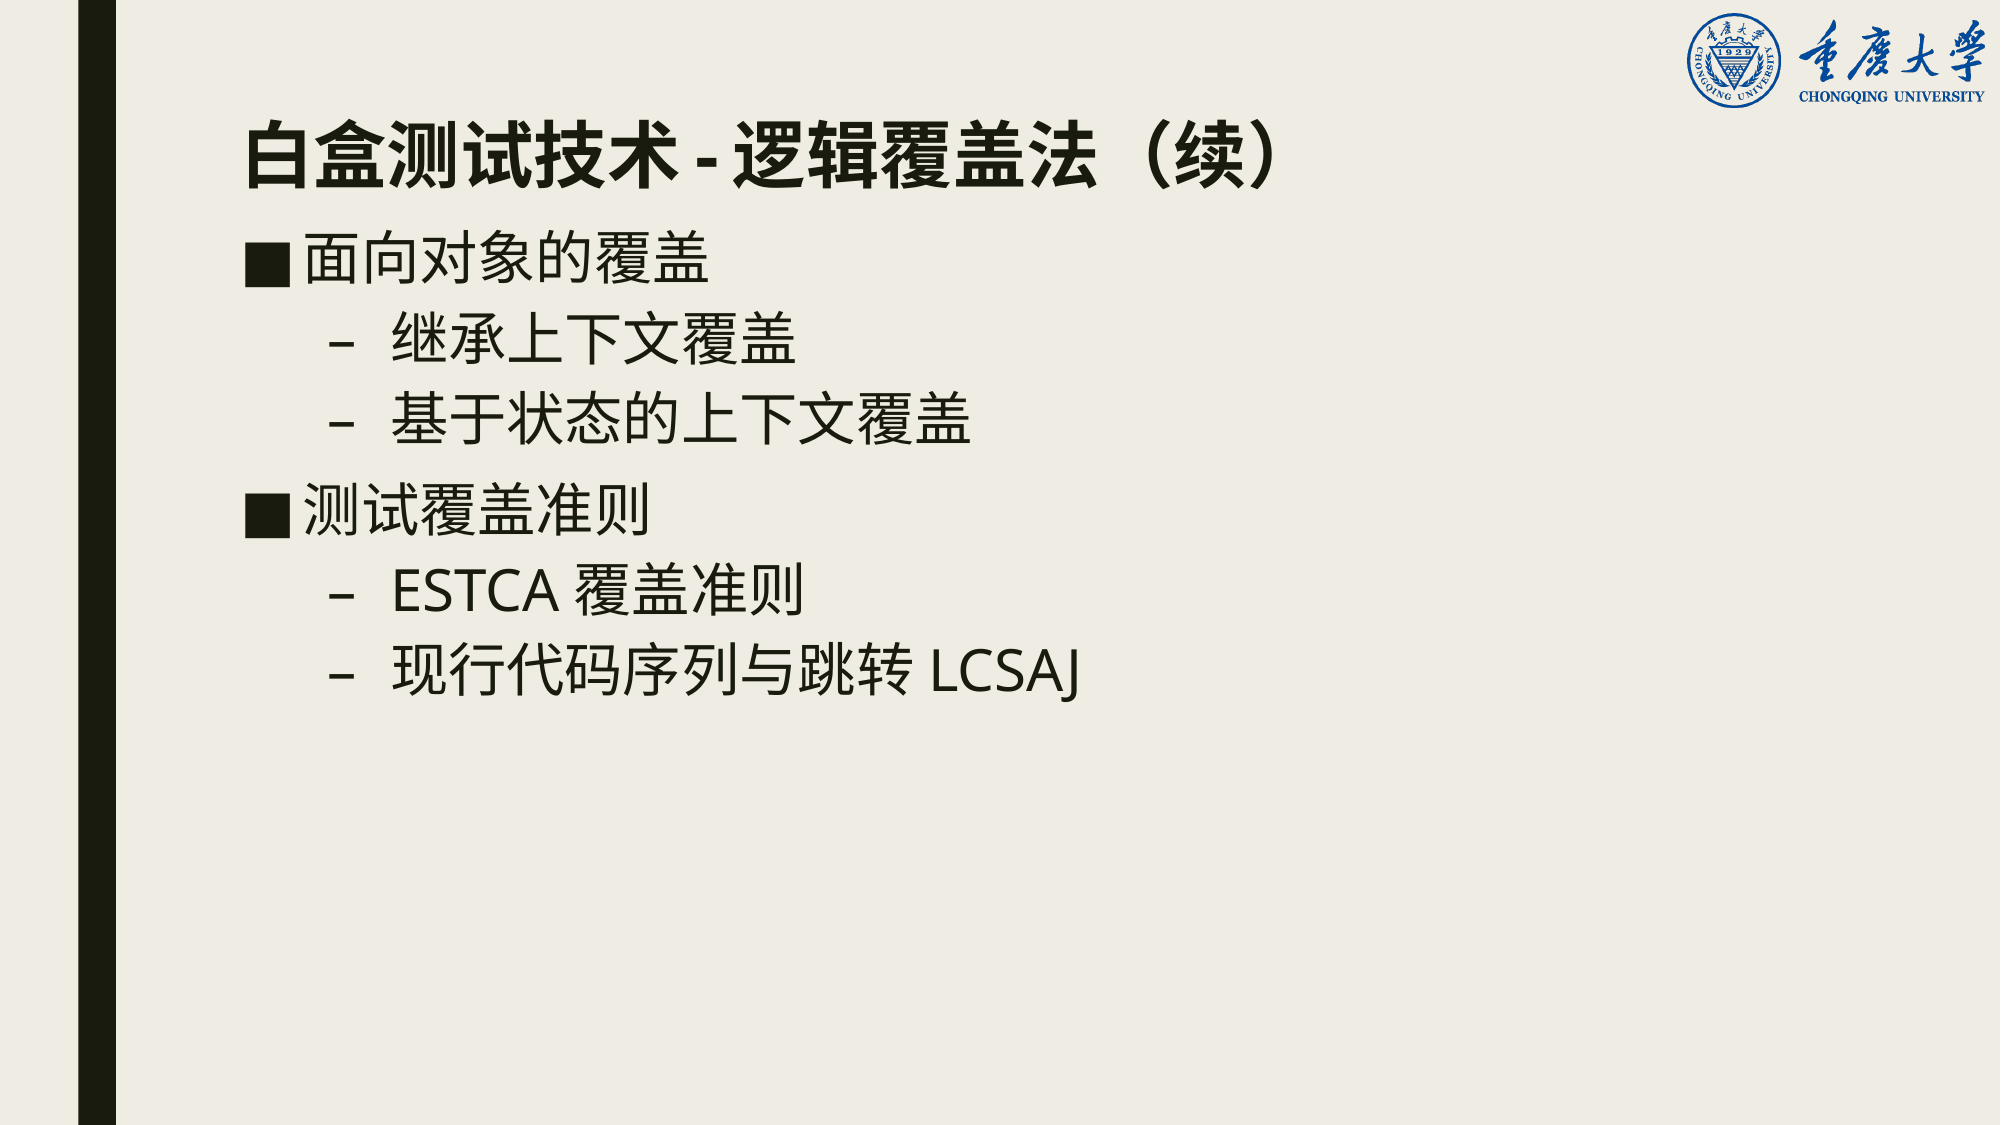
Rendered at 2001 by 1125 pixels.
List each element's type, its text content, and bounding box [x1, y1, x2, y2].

list 面向对象的覆盖 继承上下文覆盖 基于状态的上下文覆盖 测试覆盖准则 ESTCA覆盖准则 现行代码序列与跳转LCSAJ [225, 219, 1800, 1041]
title 白盒测试技术-逻辑覆盖法（续） [225, 112, 1800, 207]
picture [1687, 13, 1985, 108]
